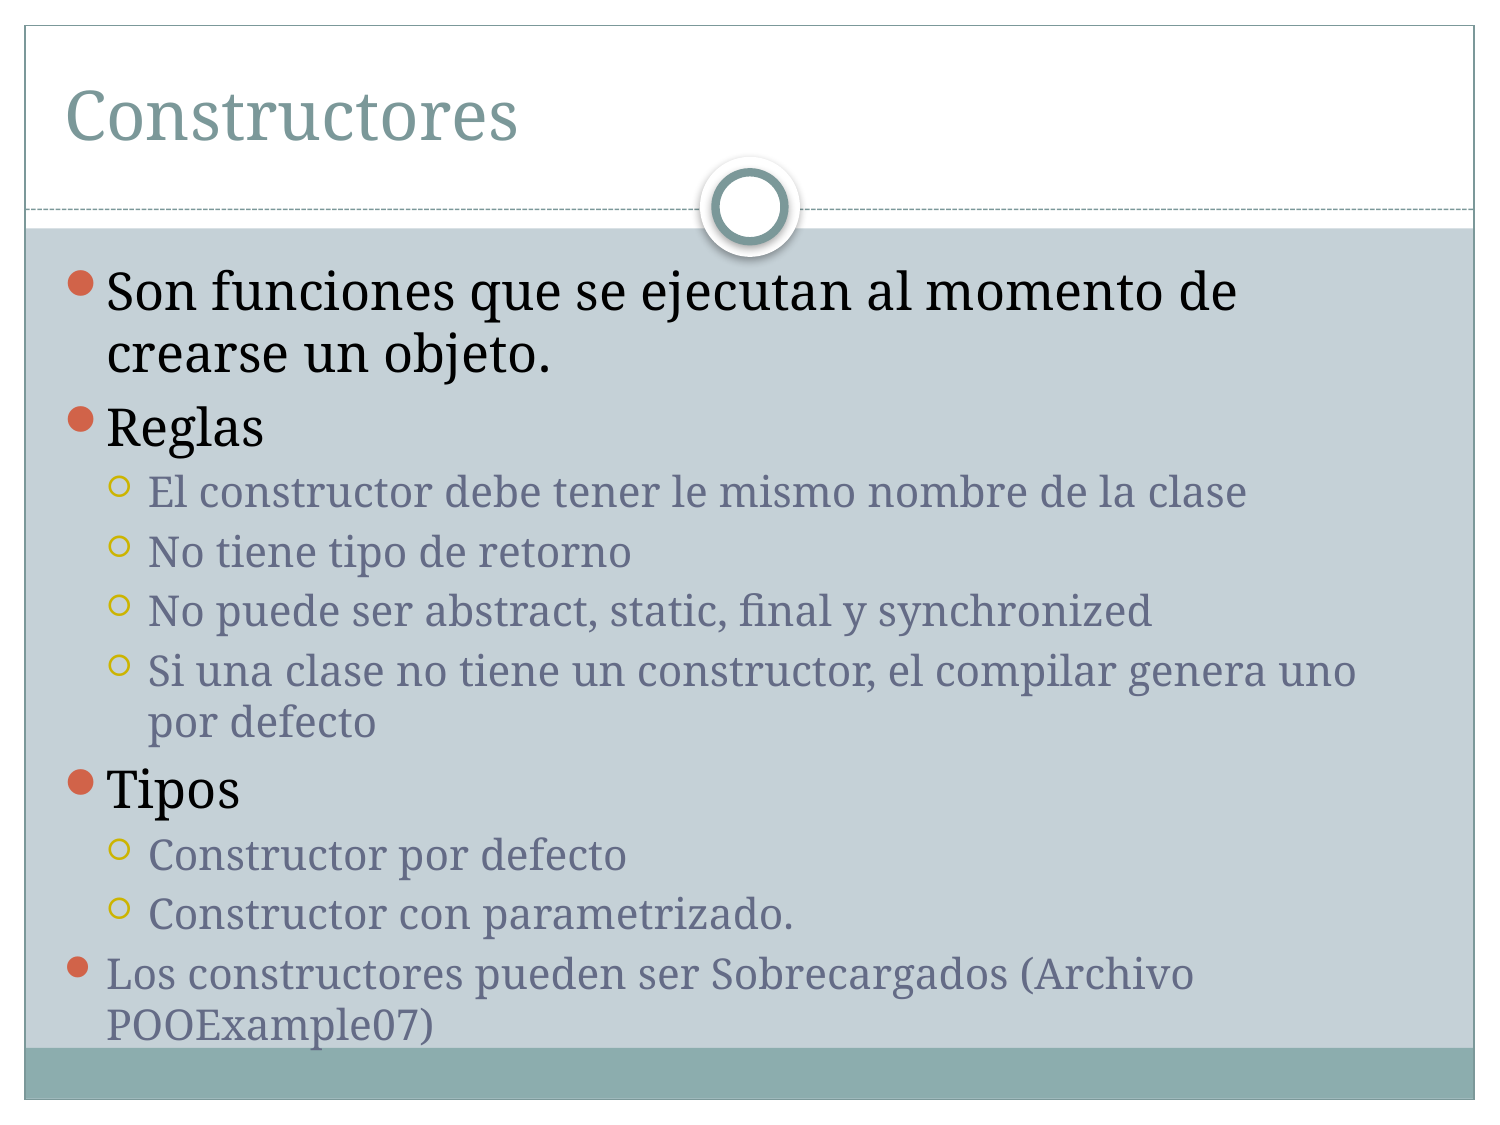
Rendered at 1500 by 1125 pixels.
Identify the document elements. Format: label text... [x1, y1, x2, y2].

list Son funciones que se ejecutan al momento de crearse un objeto. Reglas El constructor debe tener le mismo nombre de la clase No tiene tipo de retorno No puede ser abstract, static, final y synchronized Si una clase no tiene un constructor, el compilar genera uno por defecto Tipos Constructor por defecto Constructor con parametrizado. Los constructores pueden ser Sobrecargados (Archivo POOExample07) [49, 250, 1445, 1059]
title Constructores [49, 37, 1450, 162]
